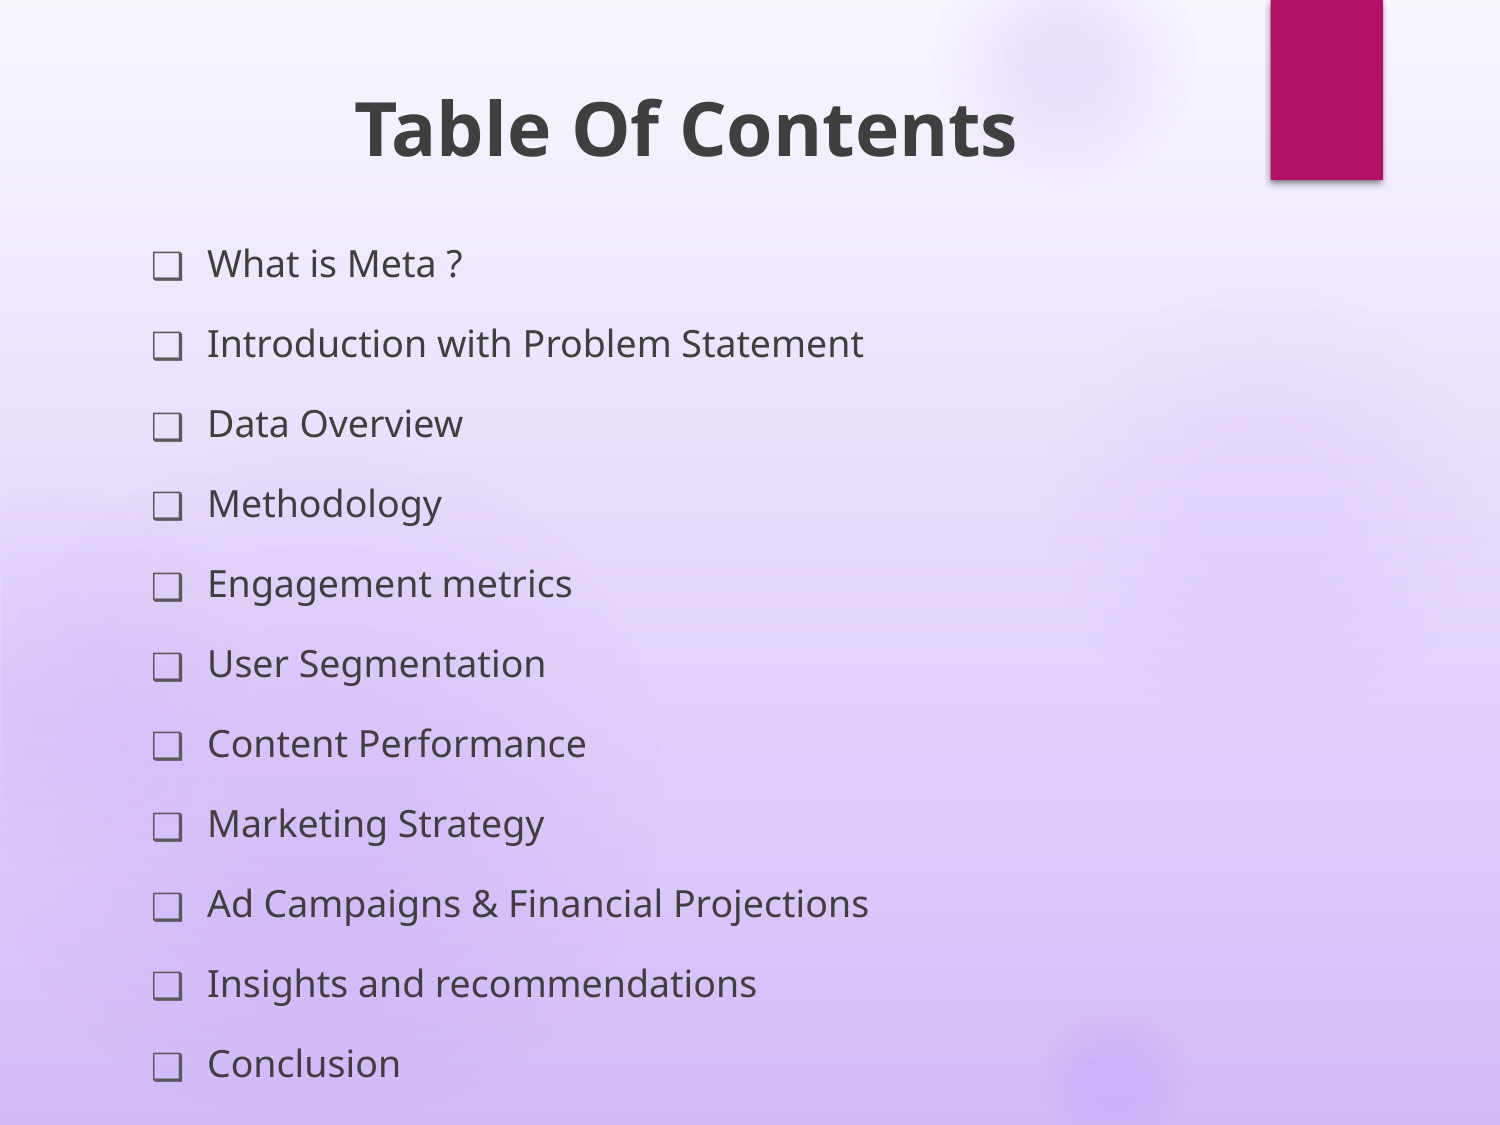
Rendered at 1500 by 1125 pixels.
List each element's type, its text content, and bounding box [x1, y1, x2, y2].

title Table Of Contents [135, 74, 1237, 210]
list What is Meta ? Introduction with Problem Statement Data Overview Methodology Engagement metrics User Segmentation Content Performance Marketing Strategy Ad Campaigns & Financial Projections Insights and recommendations Conclusion [135, 210, 1386, 1097]
